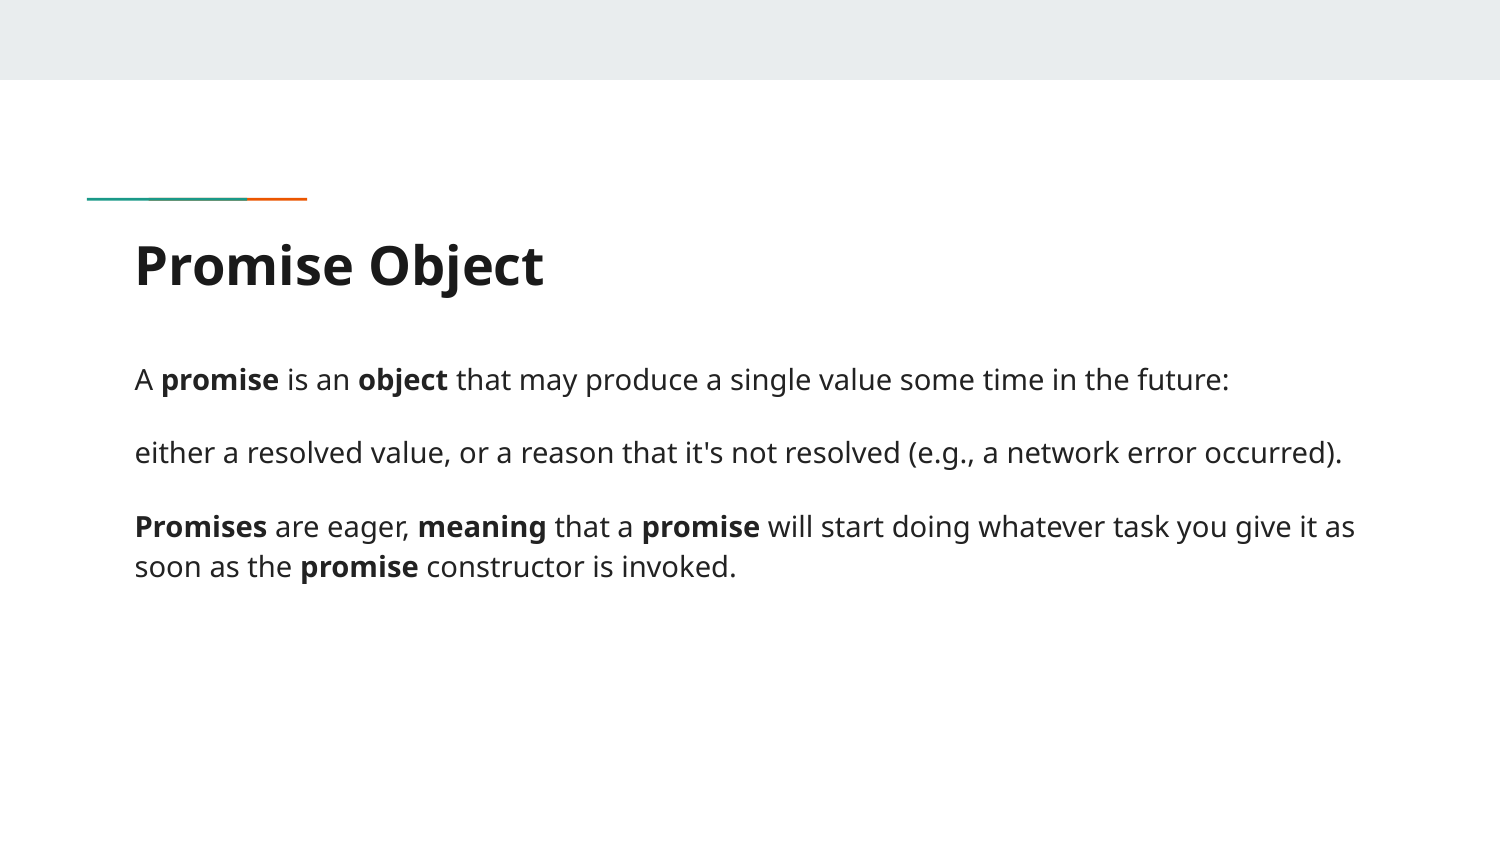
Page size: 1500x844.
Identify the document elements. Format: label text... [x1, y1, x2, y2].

list A promise is an object that may produce a single value some time in the future: either a resolved value, or a reason that it's not resolved (e.g., a network error occurred). Promises are eager, meaning that a promise will start doing whatever task you give it as soon as the promise constructor is invoked. [119, 341, 1381, 712]
title Promise Object [119, 216, 1381, 305]
